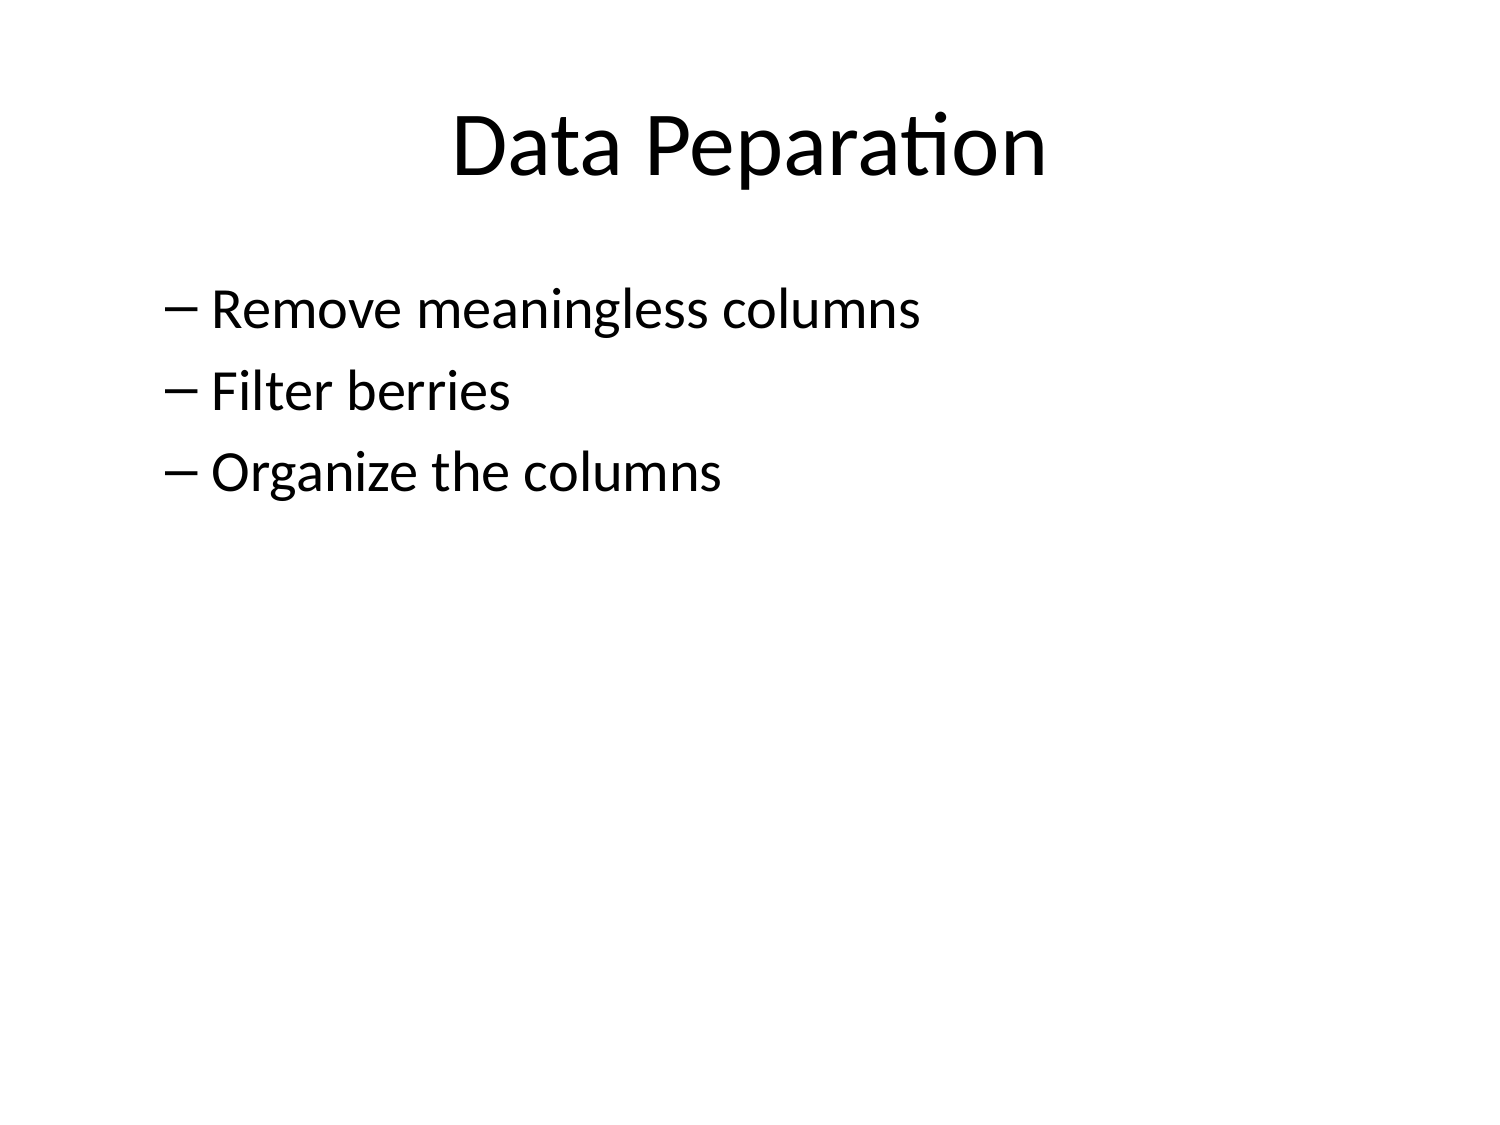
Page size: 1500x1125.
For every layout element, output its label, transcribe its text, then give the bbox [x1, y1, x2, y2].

list Remove meaningless columns Filter berries Organize the columns [75, 262, 1425, 1005]
title Data Peparation [75, 45, 1425, 233]
